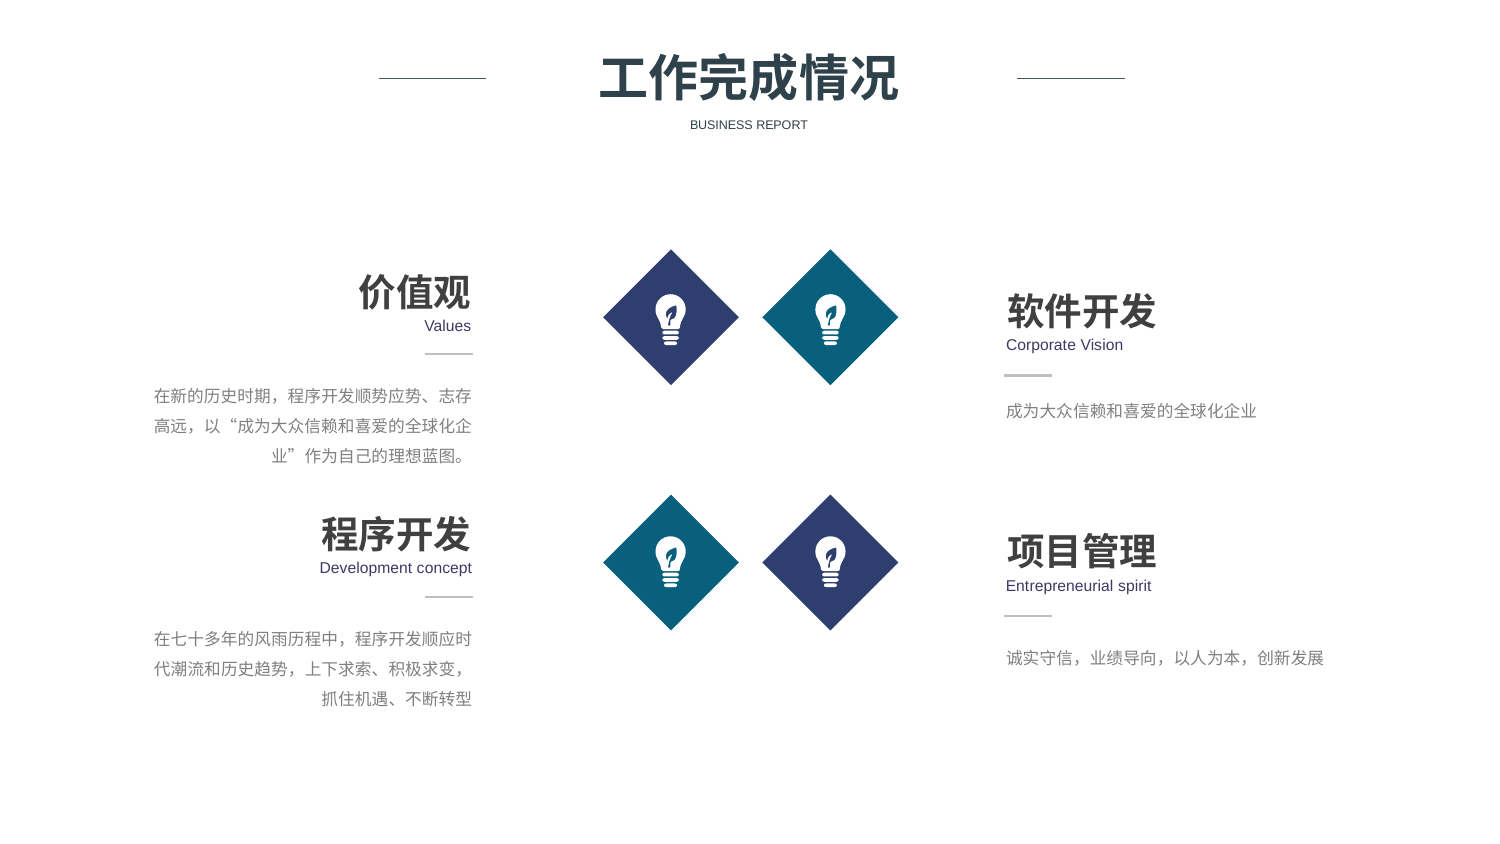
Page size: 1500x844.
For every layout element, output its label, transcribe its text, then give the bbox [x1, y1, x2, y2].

text_box 在新的历史时期，程序开发顺势应势、志存高远，以“成为大众信赖和喜爱的全球化企业”作为自己的理想蓝图。 [133, 368, 487, 474]
text_box 诚实守信，业绩导向，以人为本，创新发展 [991, 630, 1345, 676]
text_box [815, 294, 846, 345]
text_box BUSINESS REPORT [659, 114, 839, 140]
text_box [603, 249, 739, 386]
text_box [655, 536, 686, 588]
text_box [762, 494, 899, 631]
text_box 工作完成情况 [517, 79, 981, 114]
text_box 工作完成情况 [517, 39, 981, 78]
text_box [815, 536, 846, 588]
text_box 价值观 [343, 261, 486, 322]
text_box [603, 494, 739, 631]
text_box 软件开发 [992, 280, 1172, 341]
text_box 在七十多年的风雨历程中，程序开发顺应时代潮流和历史趋势，上下求索、积极求变，抓住机遇、不断转型 [133, 611, 487, 717]
text_box 项目管理 [992, 520, 1172, 581]
text_box 成为大众信赖和喜爱的全球化企业 [991, 383, 1380, 428]
text_box Entrepreneurial spirit [991, 568, 1167, 602]
text_box Corporate Vision [991, 327, 1139, 362]
text_box Development concept [304, 550, 487, 585]
text_box [762, 249, 899, 386]
text_box 程序开发 [306, 503, 486, 550]
text_box Values [409, 308, 487, 342]
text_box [655, 294, 686, 345]
